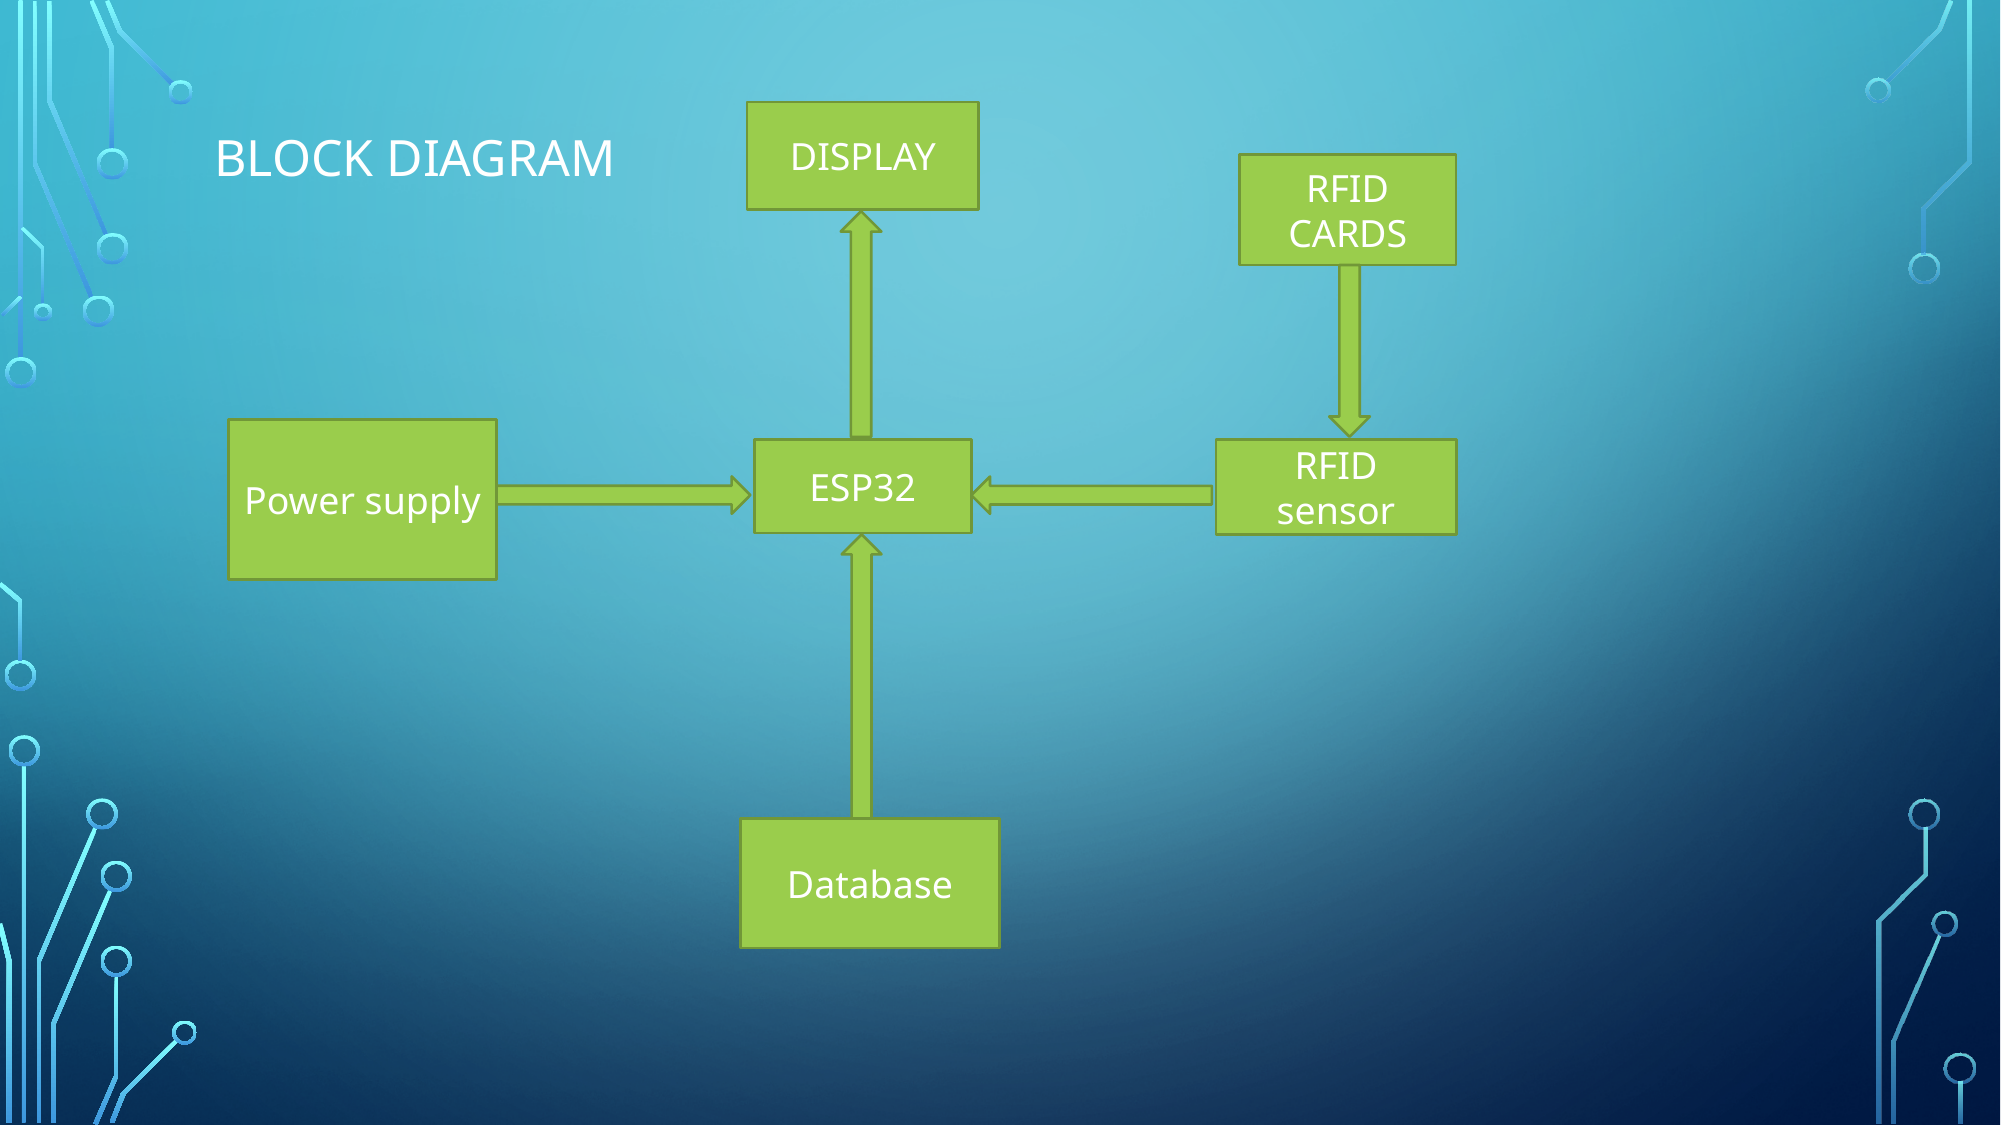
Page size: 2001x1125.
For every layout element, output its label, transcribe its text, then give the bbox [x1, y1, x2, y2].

text_box Power supply [227, 418, 498, 581]
text_box RFID CARDS [1238, 153, 1457, 266]
text_box [839, 210, 883, 439]
text_box ESP32 [753, 438, 973, 534]
text_box [495, 475, 752, 515]
title Block diagram [199, 95, 767, 225]
text_box RFID sensor [1215, 438, 1458, 536]
text_box DISPLAY [767, 101, 980, 211]
text_box Database [739, 817, 1001, 949]
text_box [970, 475, 1214, 516]
text_box [840, 533, 883, 820]
text_box [1327, 263, 1372, 438]
